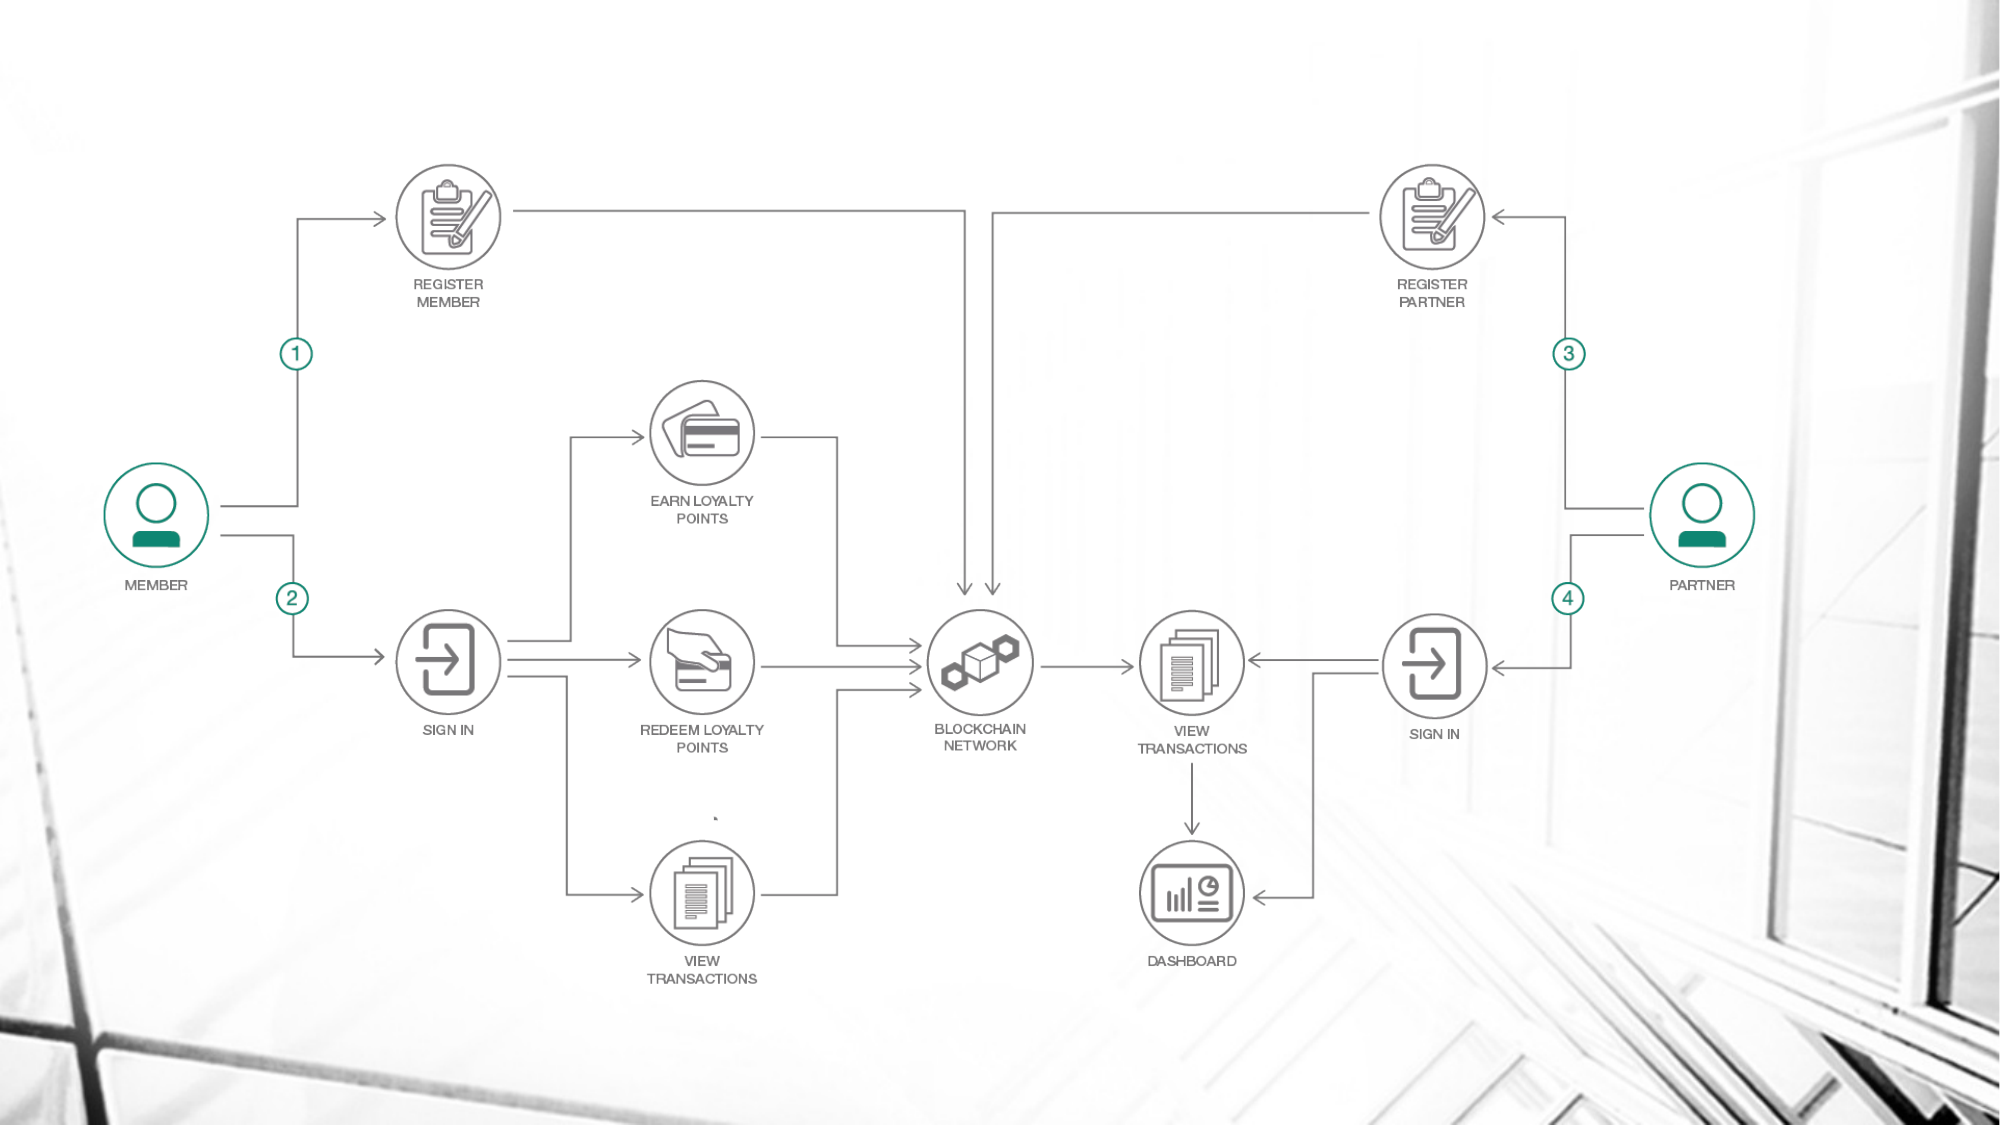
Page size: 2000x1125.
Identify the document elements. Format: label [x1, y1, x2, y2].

picture [0, 0, 2000, 1125]
list [0, 74, 1899, 1088]
